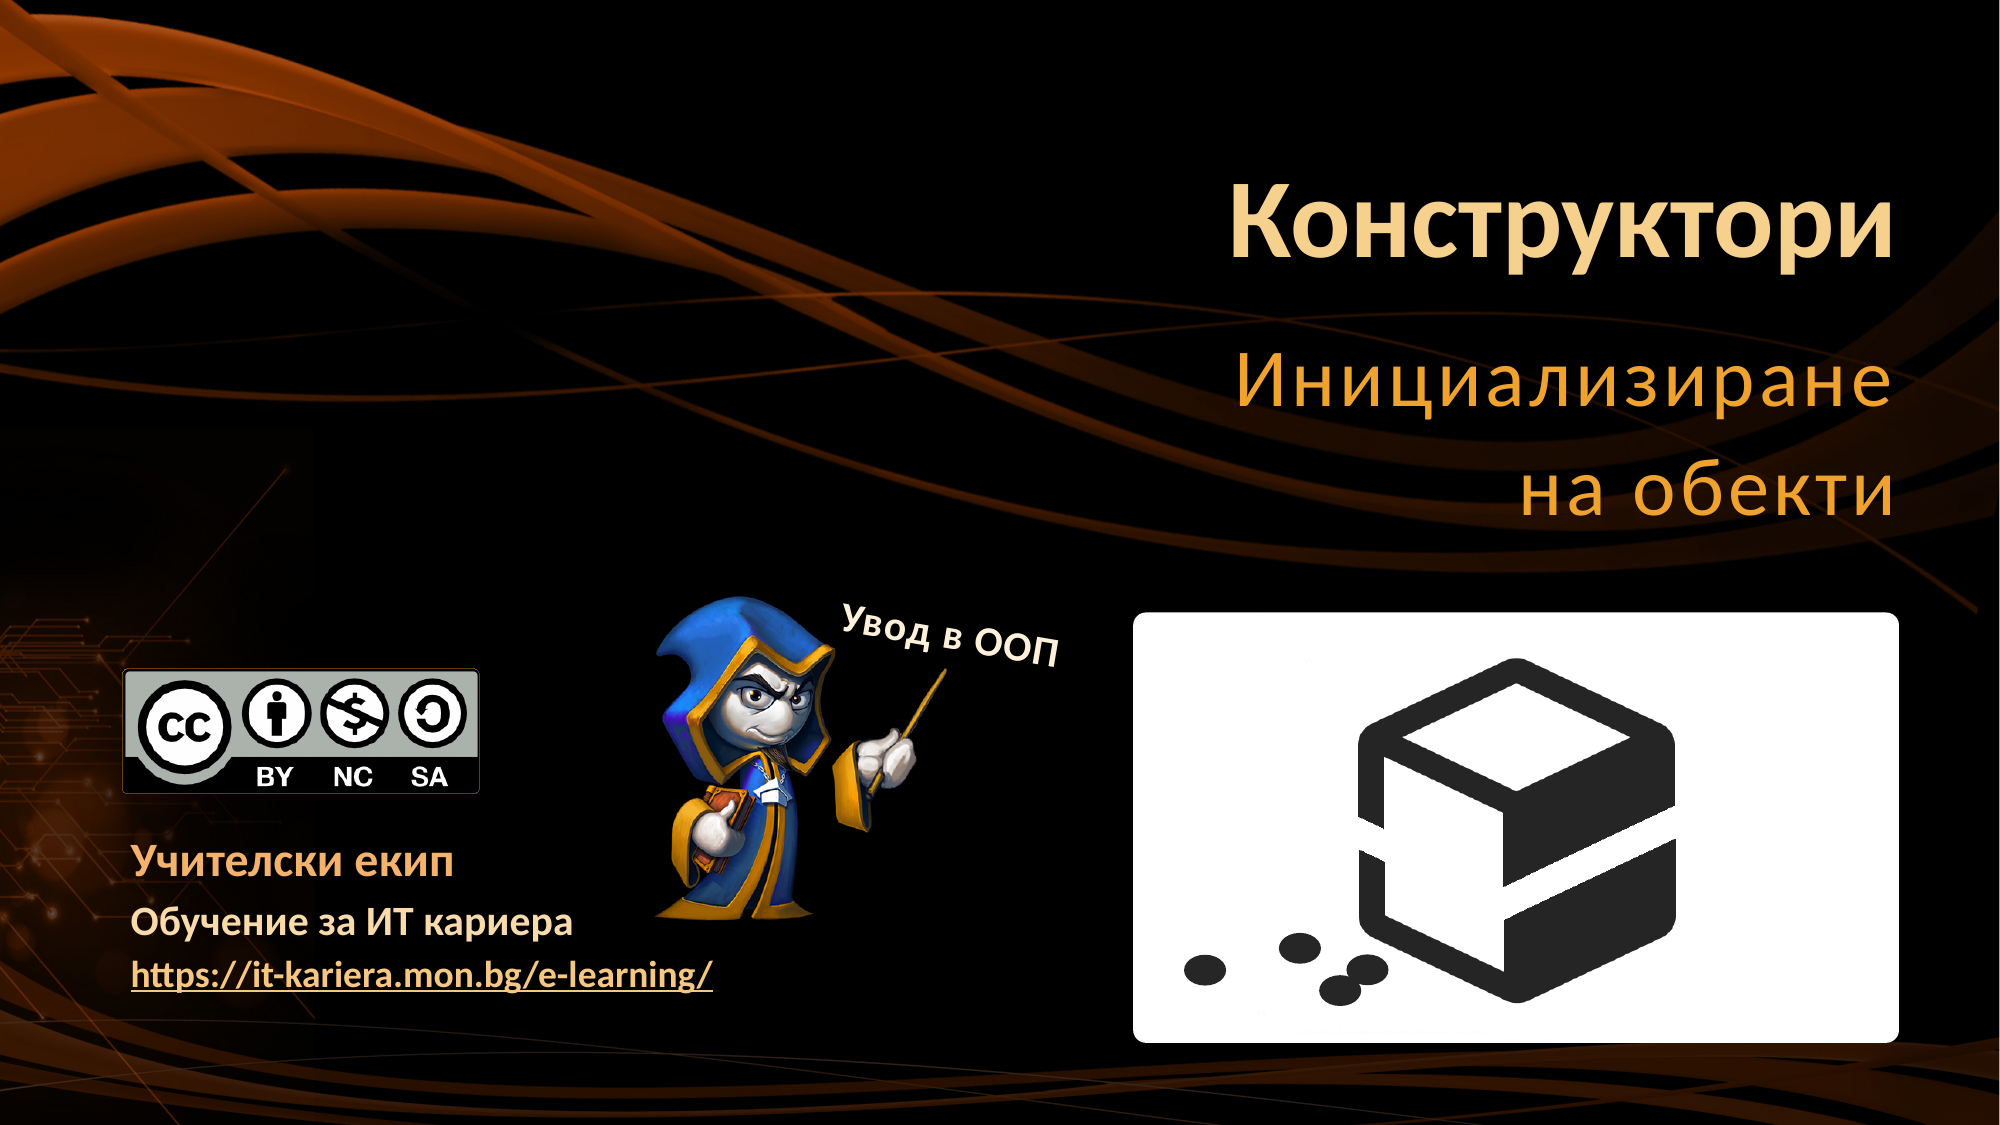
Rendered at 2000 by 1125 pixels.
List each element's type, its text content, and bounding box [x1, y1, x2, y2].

text_box Инициализиране на обекти [574, 314, 1898, 534]
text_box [122, 594, 1076, 1009]
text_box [1133, 612, 1900, 1043]
picture [0, 0, 2000, 1125]
text_box Конструктори [549, 124, 1898, 318]
